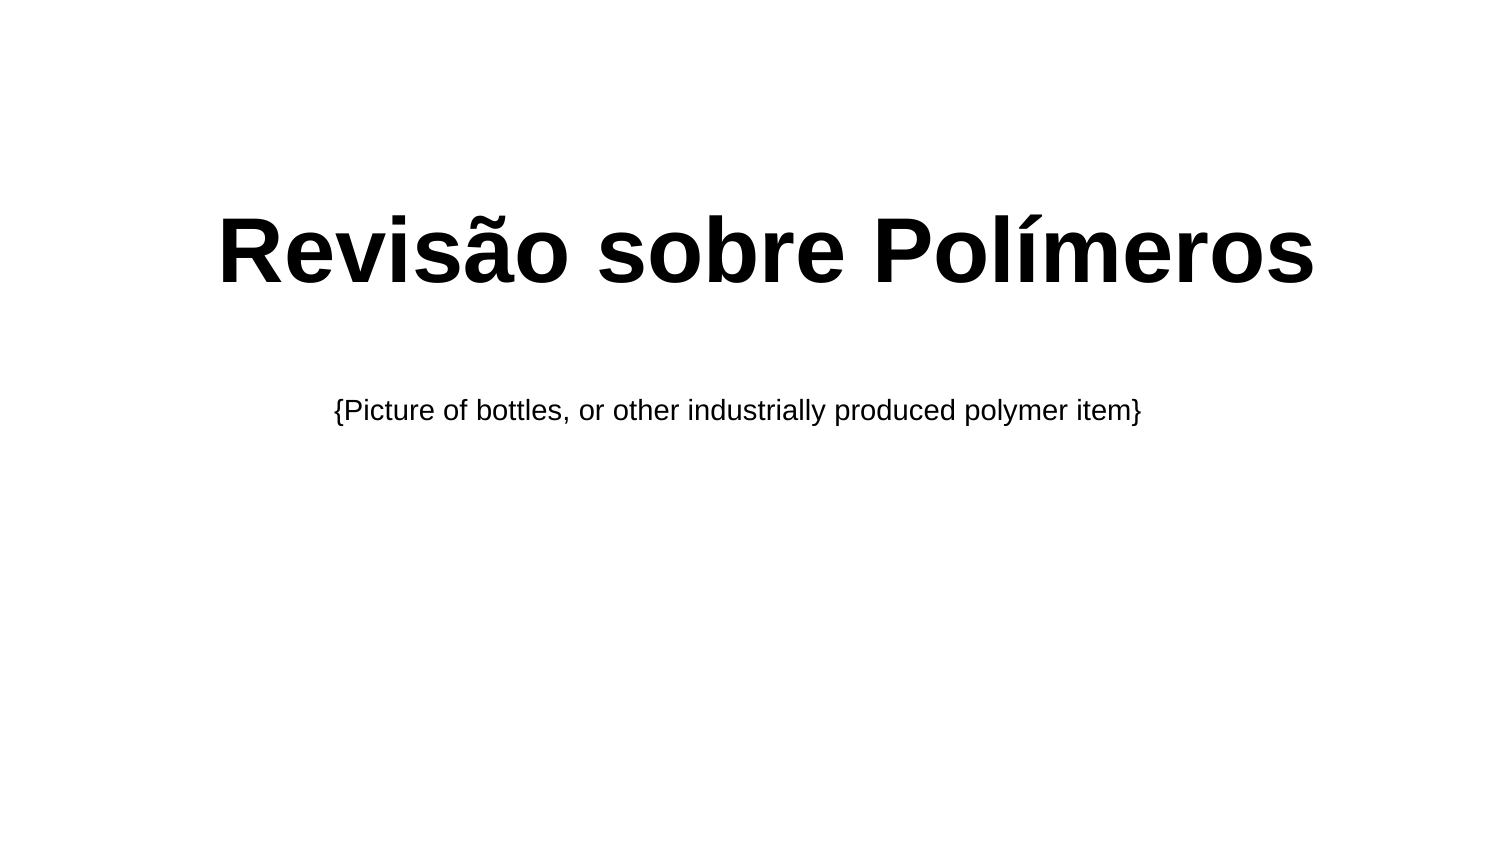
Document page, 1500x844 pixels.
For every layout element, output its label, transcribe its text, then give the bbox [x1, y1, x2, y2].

text_box {Picture of bottles, or other industrially produced polymer item} [319, 384, 1259, 434]
title Revisão sobre Polímeros [129, 97, 1432, 317]
